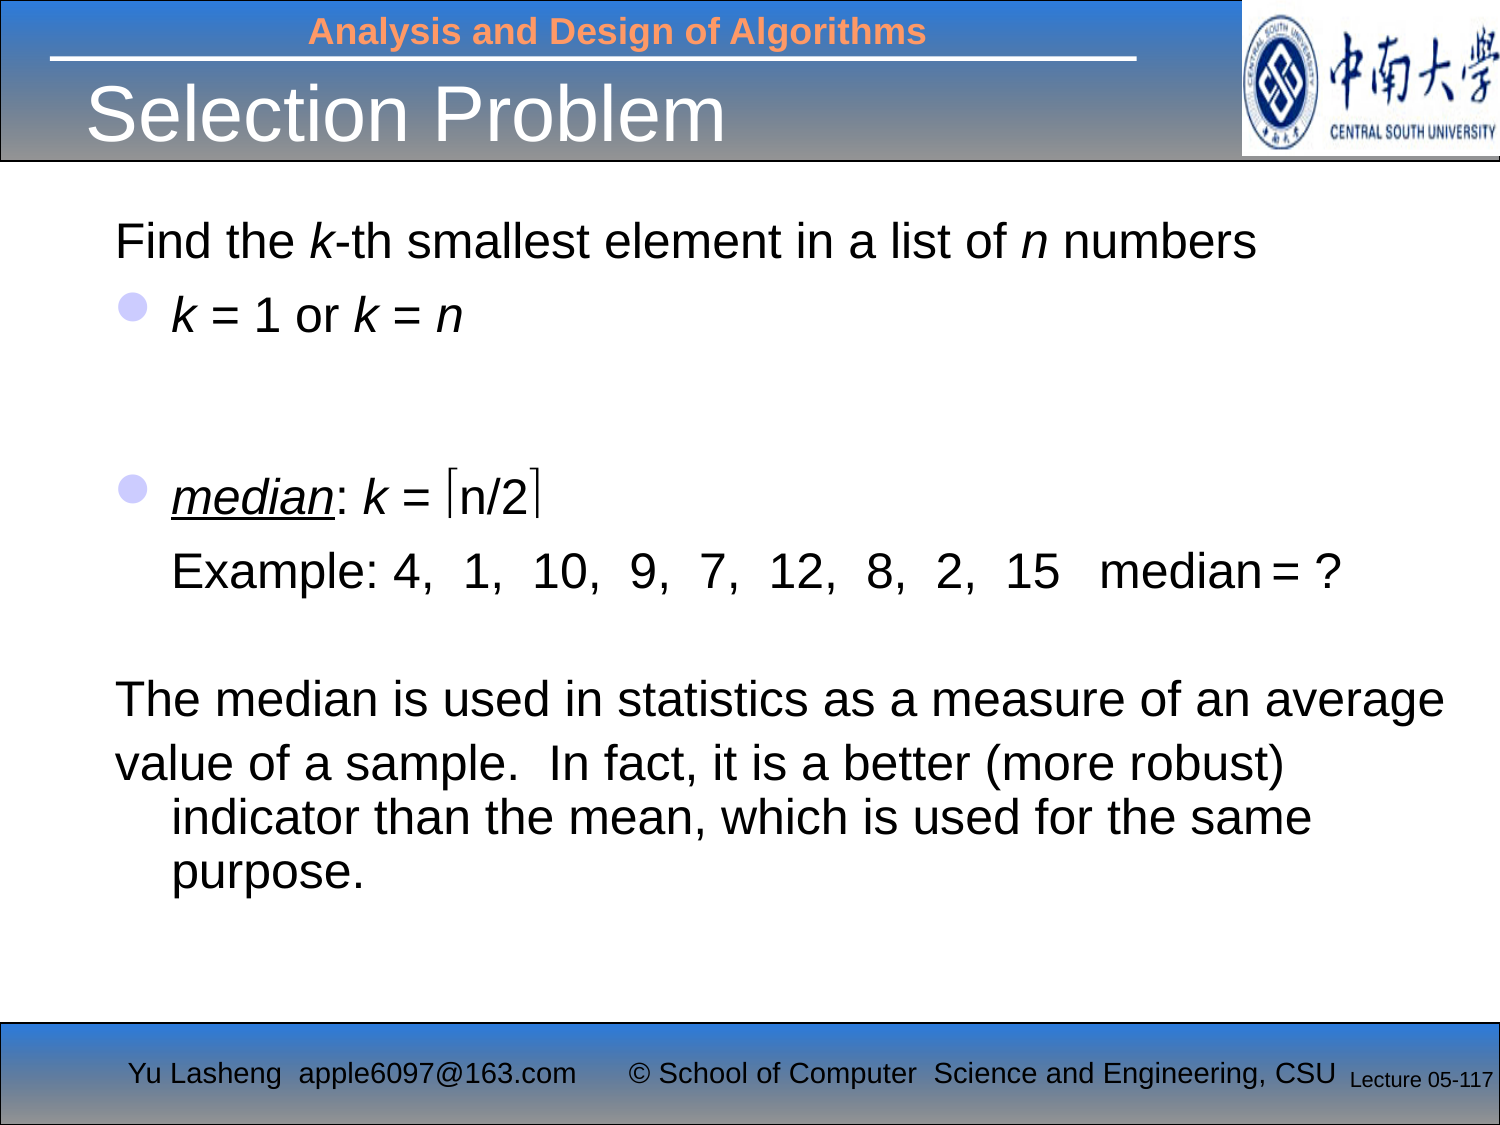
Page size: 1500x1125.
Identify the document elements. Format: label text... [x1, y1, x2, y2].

picture [1242, 0, 1500, 156]
title Selection Problem [70, 58, 1243, 162]
list Find the k-th smallest element in a list of n numbers k = 1 or k = n median: k = n/2 Example: 4, 1, 10, 9, 7, 12, 8, 2, 15 median = ? The median is used in statistics as a measure of an average value of a sample. In fact, it is a better (more robust) indicator than the mean, which is used for the same purpose. [99, 207, 1500, 1013]
slide_number Lecture 05-117 [1334, 1058, 1500, 1125]
